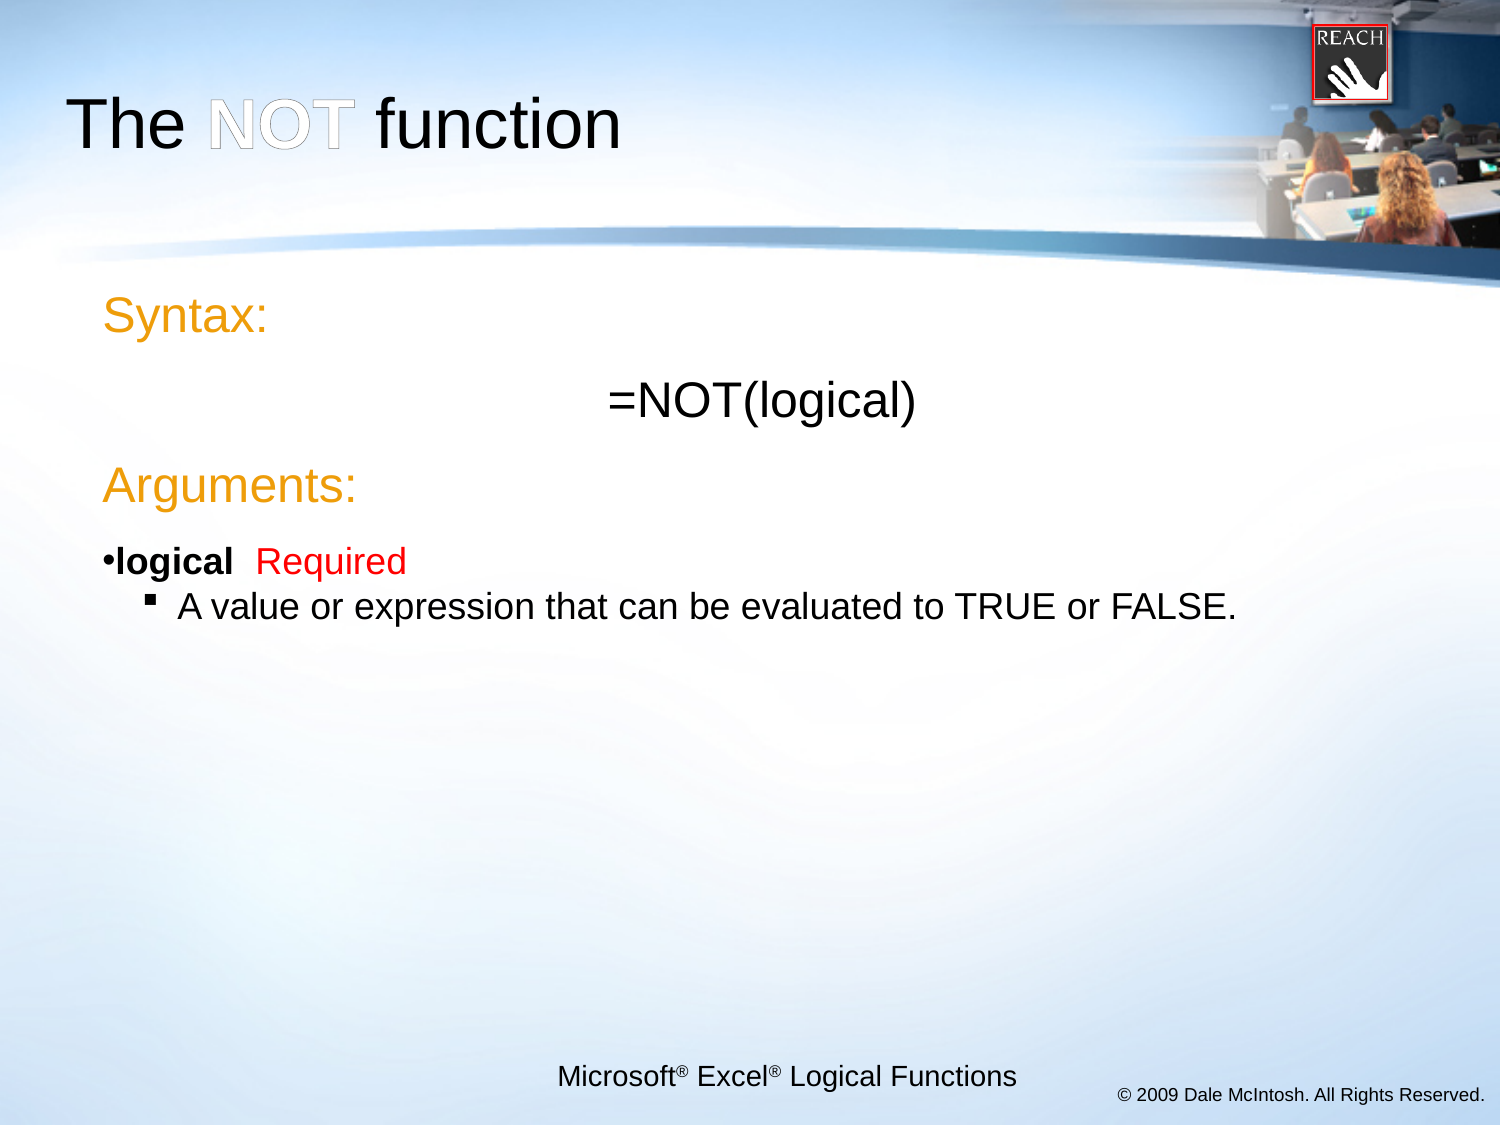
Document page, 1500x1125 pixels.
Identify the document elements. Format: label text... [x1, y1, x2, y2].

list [1312, 24, 1388, 101]
picture [0, 0, 1500, 1125]
text_box Syntax: =NOT(logical) Arguments: logical Required A value or expression that can be evaluated to TRUE or FALSE. [87, 275, 1438, 635]
footer Microsoft® Excel® Logical Functions [512, 1049, 1063, 1101]
title The NOT function [49, 32, 1248, 209]
